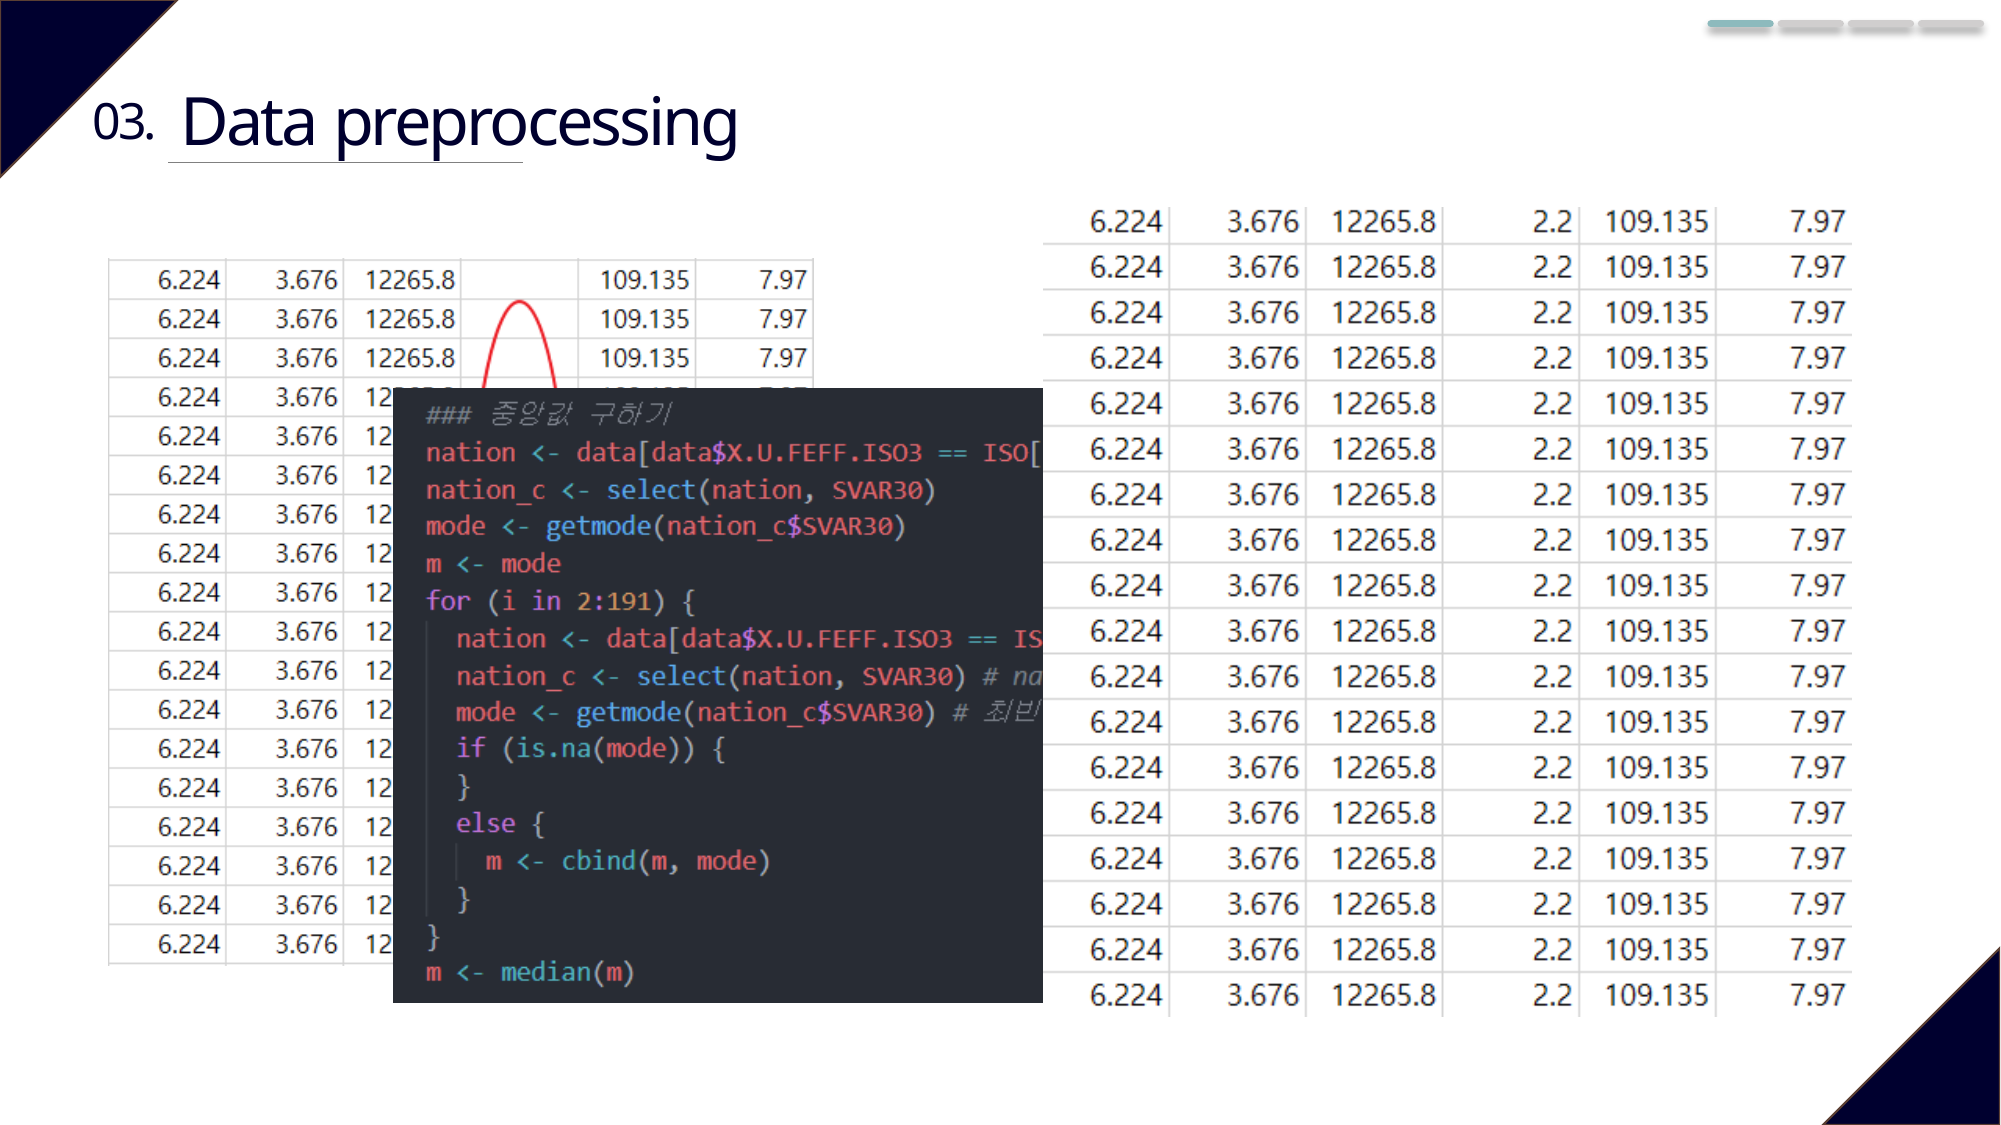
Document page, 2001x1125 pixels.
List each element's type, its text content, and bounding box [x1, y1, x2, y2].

picture [108, 207, 1852, 1017]
text_box 03. [78, 81, 165, 157]
text_box Data preprocessing [165, 71, 757, 167]
